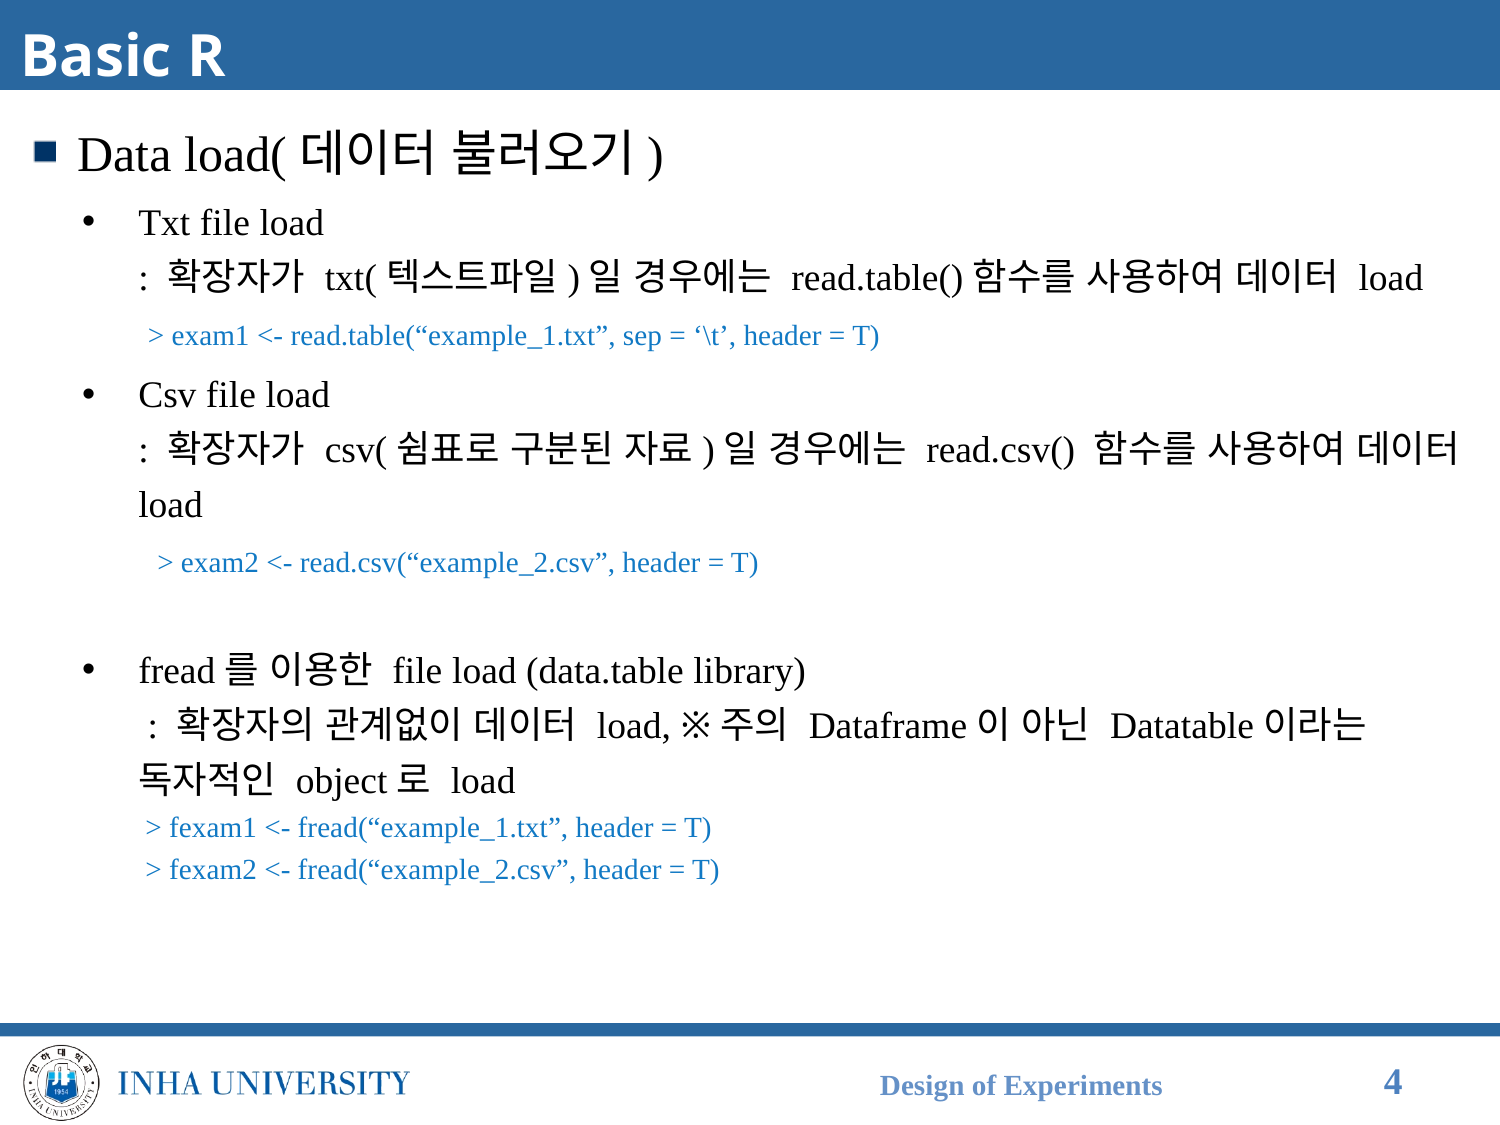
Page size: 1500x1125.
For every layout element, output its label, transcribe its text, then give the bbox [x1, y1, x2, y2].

list Data load(데이터 불러오기) Txt file load : 확장자가 txt(텍스트파일)일 경우에는 read.table()함수를 사용하여 데이터 load > exam1 <- read.table(“example_1.txt”, sep = ‘\t’, header = T) Csv file load : 확장자가 csv(쉼표로 구분된 자료)일 경우에는 read.csv() 함수를 사용하여 데이터 load > exam2 <- read.csv(“example_2.csv”, header = T) fread를 이용한 file load (data.table library) : 확장자의 관계없이 데이터 load, ※주의 Dataframe이 아닌 Datatable이라는 독자적인 object로 load > fexam1 <- fread(“example_1.txt”, header = T) > fexam2 <- fread(“example_2.csv”, header = T) [5, 100, 1500, 551]
title Basic R [5, 19, 1483, 88]
picture [20, 133, 56, 169]
text_box Design of Experiments [844, 1058, 1199, 1106]
picture [9, 1037, 423, 1125]
